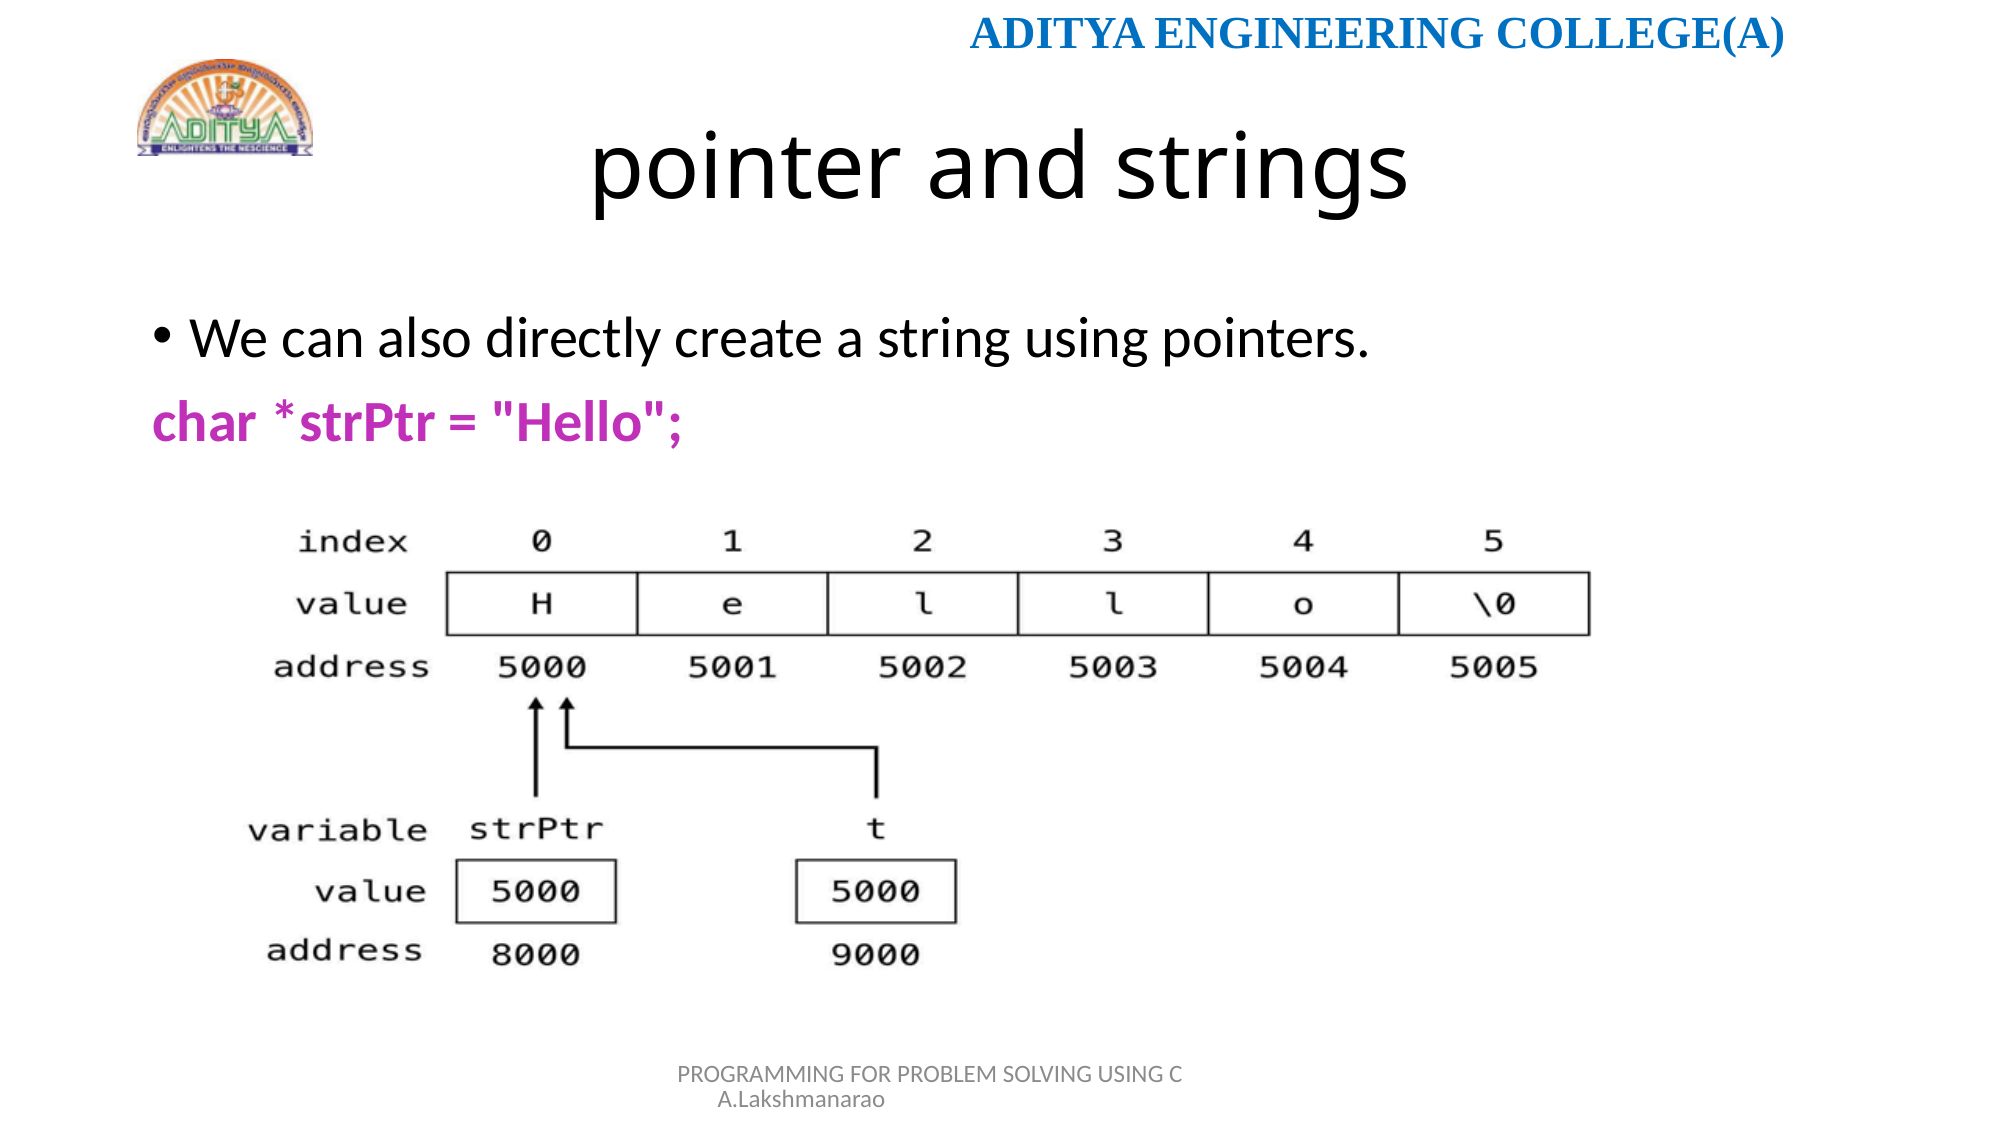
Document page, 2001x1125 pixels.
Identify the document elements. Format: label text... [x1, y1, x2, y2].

picture [226, 489, 1599, 1000]
footer PROGRAMMING FOR PROBLEM SOLVING USING C A.Lakshmanarao [662, 1042, 1338, 1103]
title pointer and strings [137, 59, 1863, 278]
list We can also directly create a string using pointers. char *strPtr = "Hello"; [137, 299, 1863, 1014]
